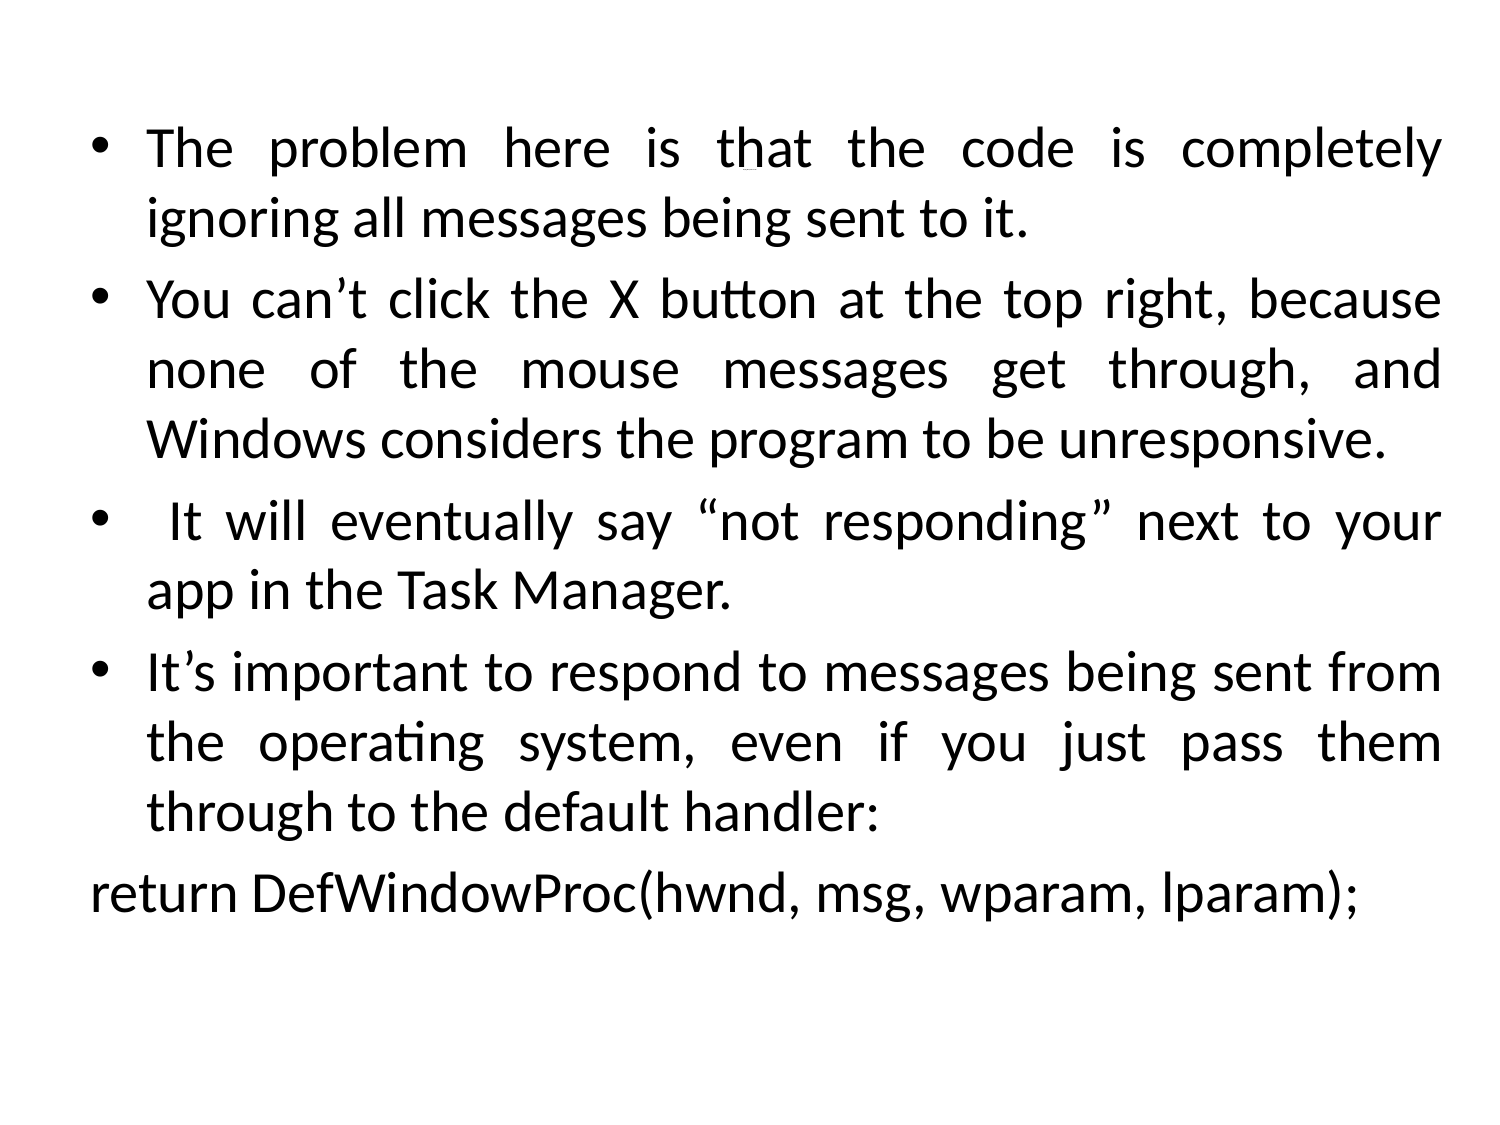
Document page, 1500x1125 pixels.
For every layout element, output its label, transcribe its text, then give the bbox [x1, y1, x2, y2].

list The problem here is that the code is completely ignoring all messages being sent to it. You can’t click the X button at the top right, because none of the mouse messages get through, and Windows considers the program to be unresponsive. It will eventually say “not responding” next to your app in the Task Manager. It’s important to respond to messages being sent from the operating system, even if you just pass them through to the default handler: return DefWindowProc(hwnd, msg, wparam, lparam); [75, 101, 1459, 1071]
